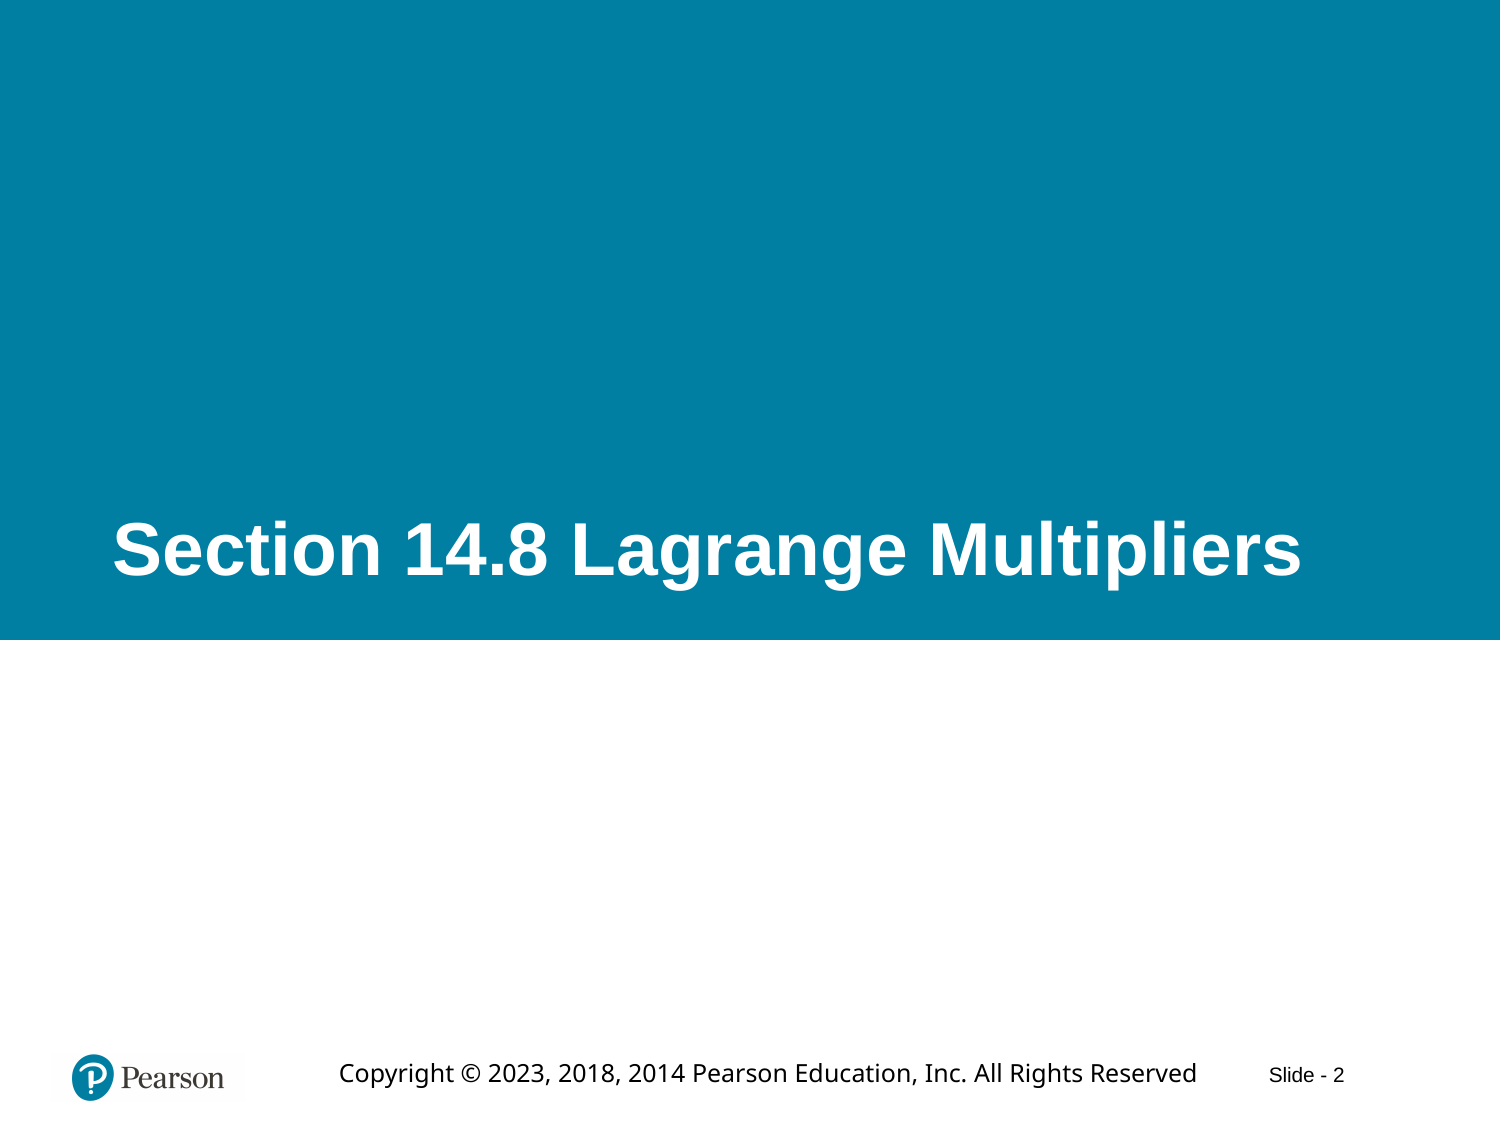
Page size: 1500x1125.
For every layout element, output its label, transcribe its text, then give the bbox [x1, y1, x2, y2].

picture [51, 1053, 245, 1102]
title Section 14.8 Lagrange Multipliers [112, 125, 1388, 591]
